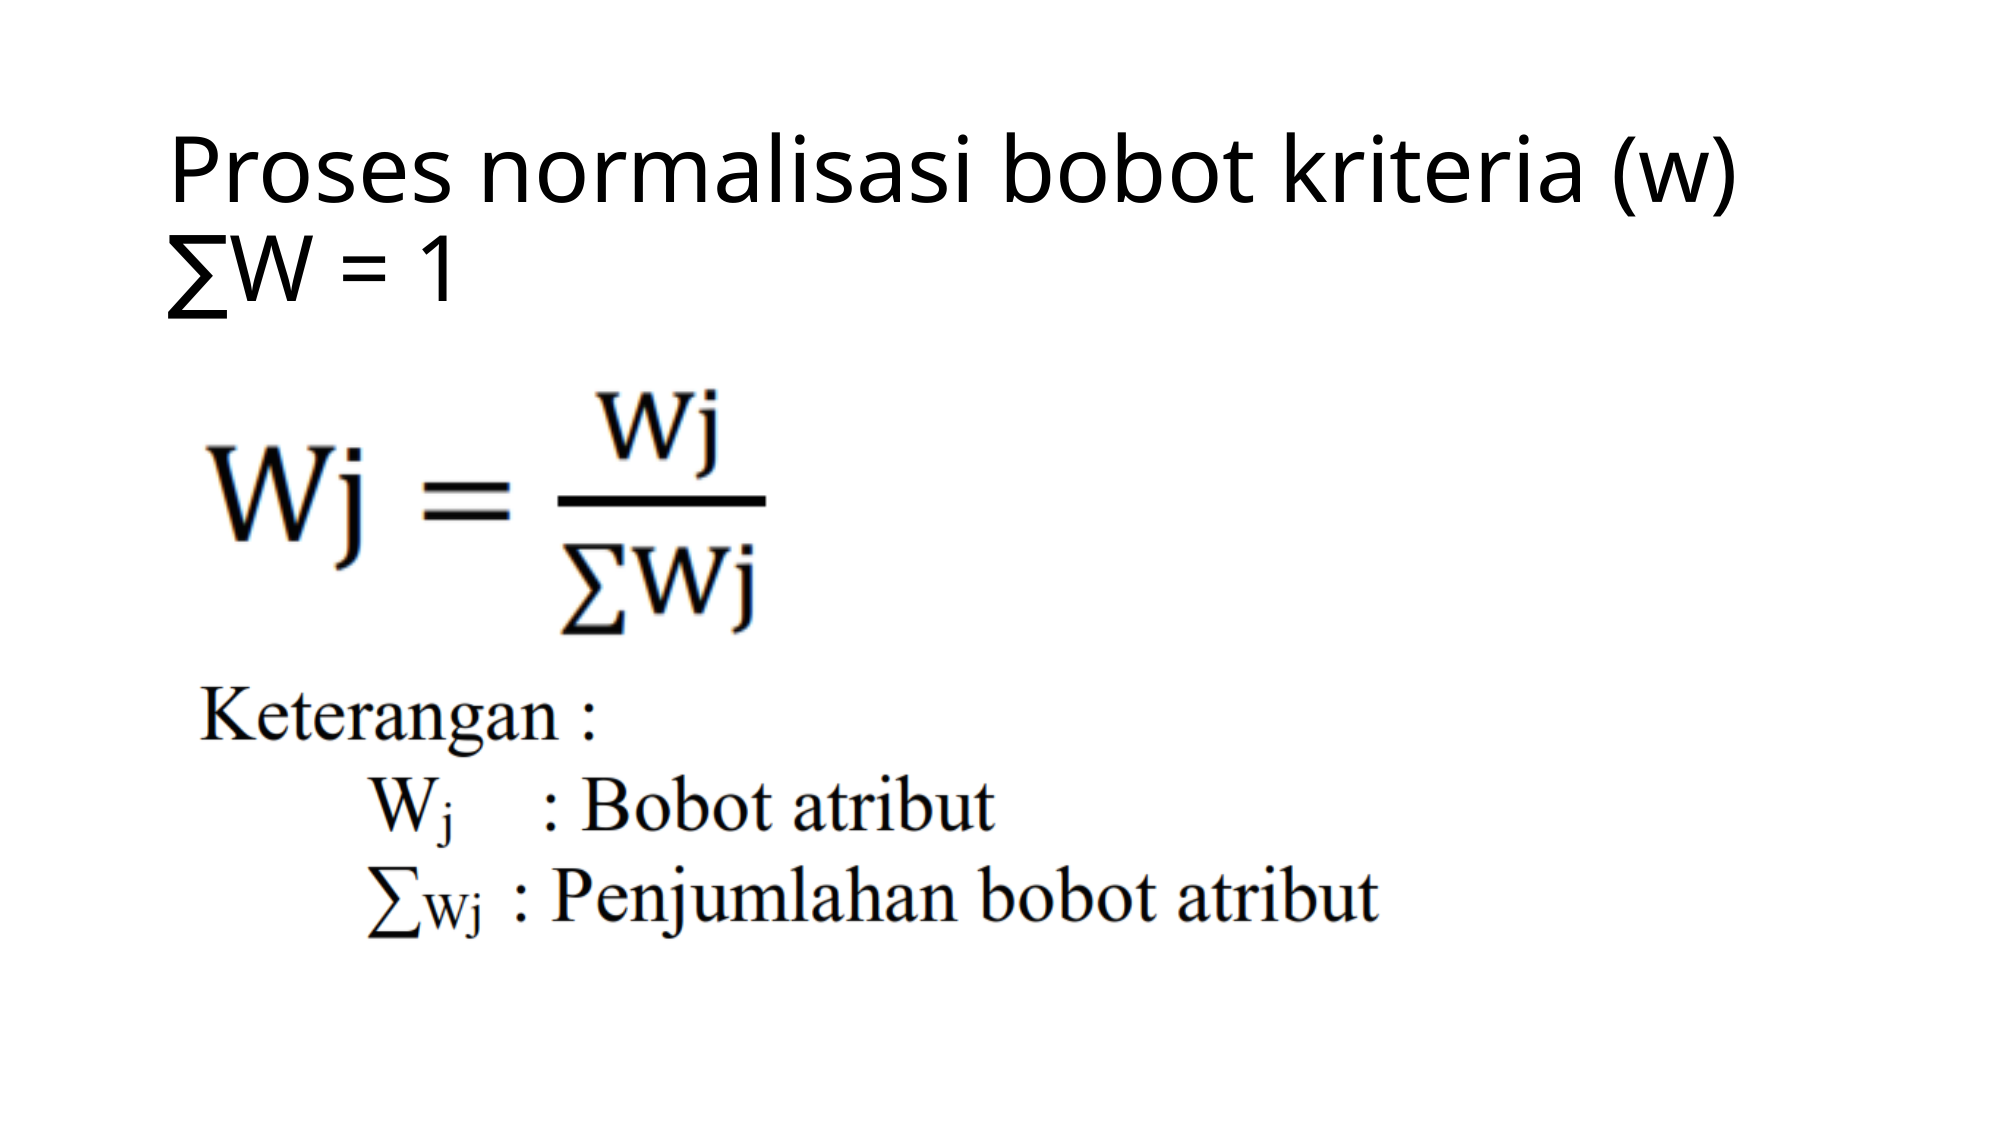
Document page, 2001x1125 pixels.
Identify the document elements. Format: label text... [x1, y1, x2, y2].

title Proses normalisasi bobot kriteria (w) ∑W = 1 [152, 101, 1854, 344]
picture [187, 676, 1395, 950]
picture [187, 368, 796, 652]
